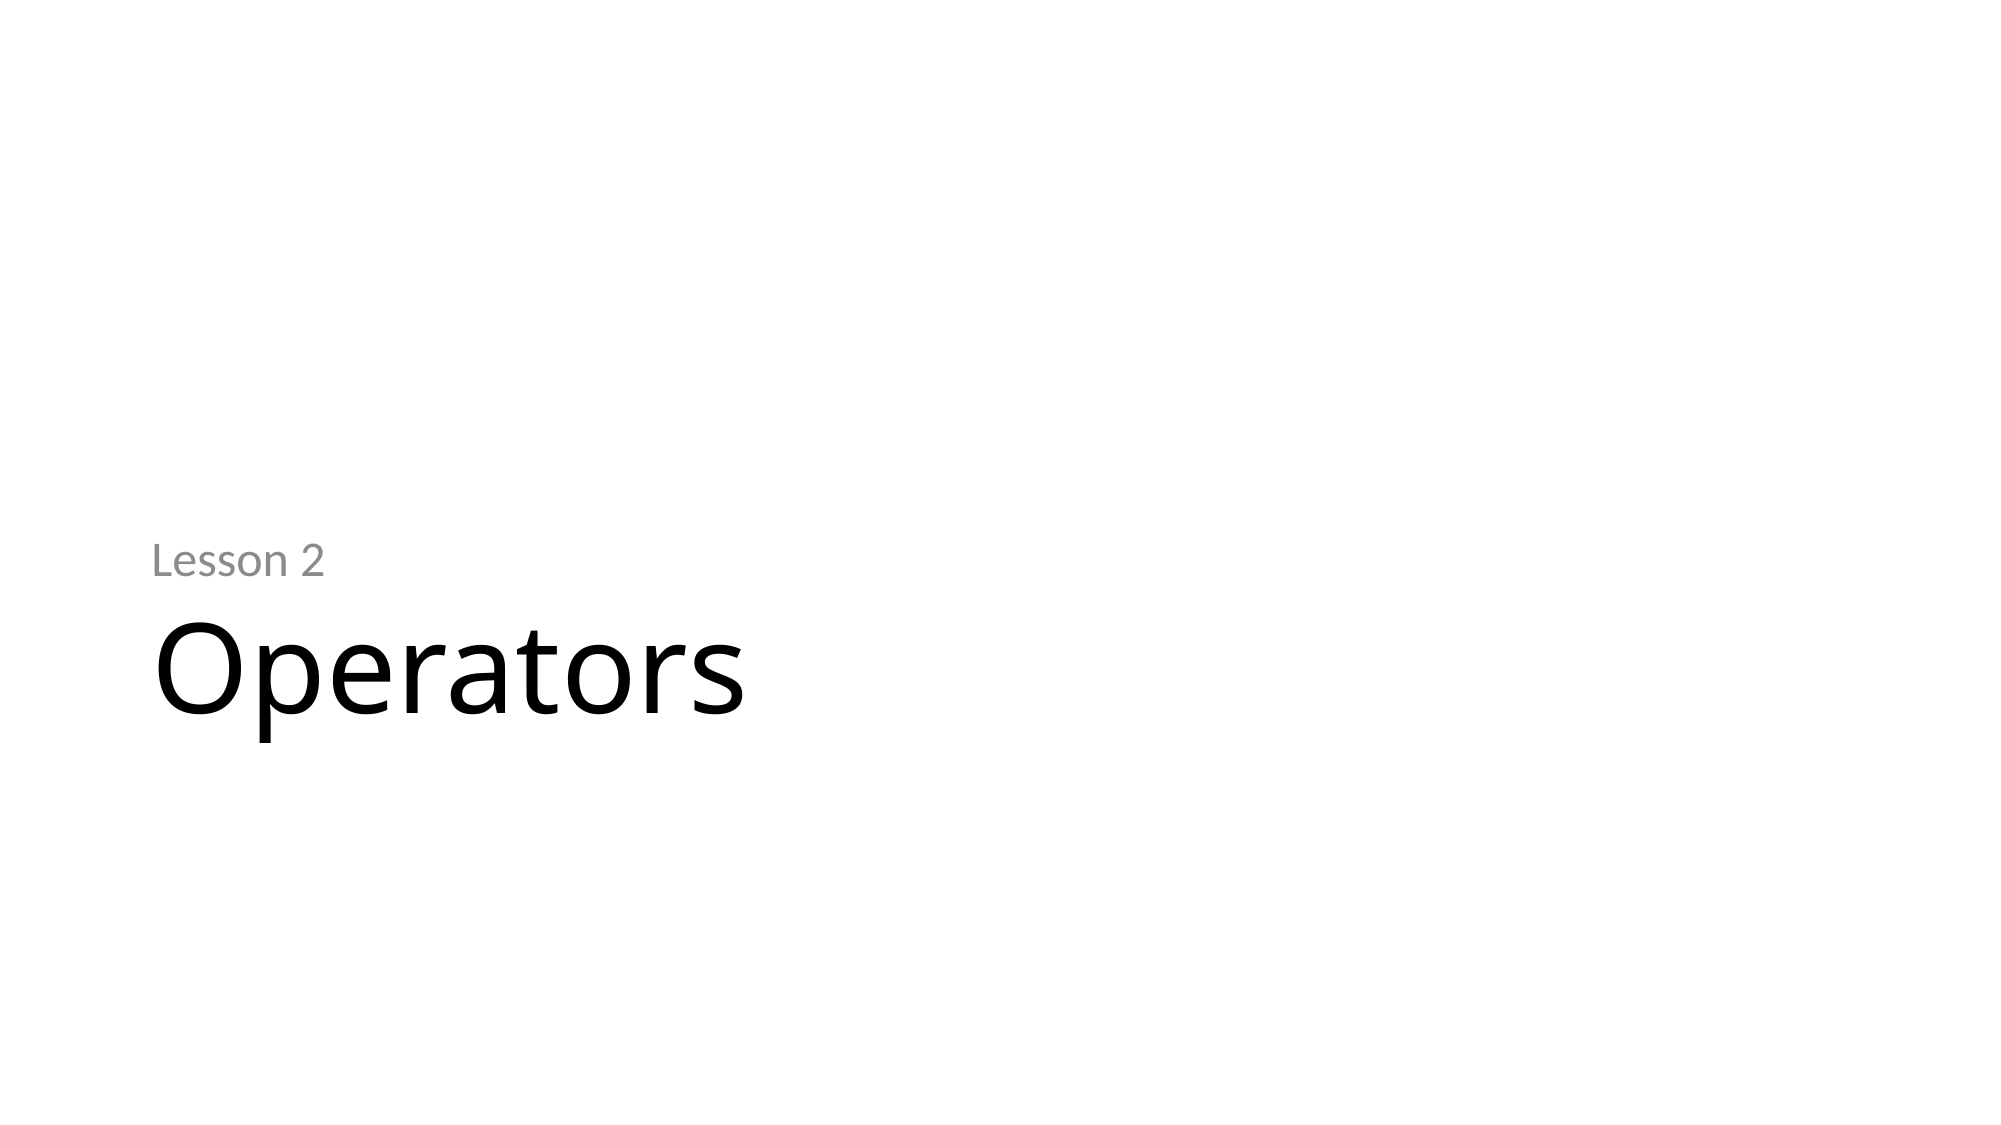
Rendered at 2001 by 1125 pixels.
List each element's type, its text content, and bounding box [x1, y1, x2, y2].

title Operators [136, 595, 1862, 749]
list Lesson 2 [136, 515, 1862, 595]
